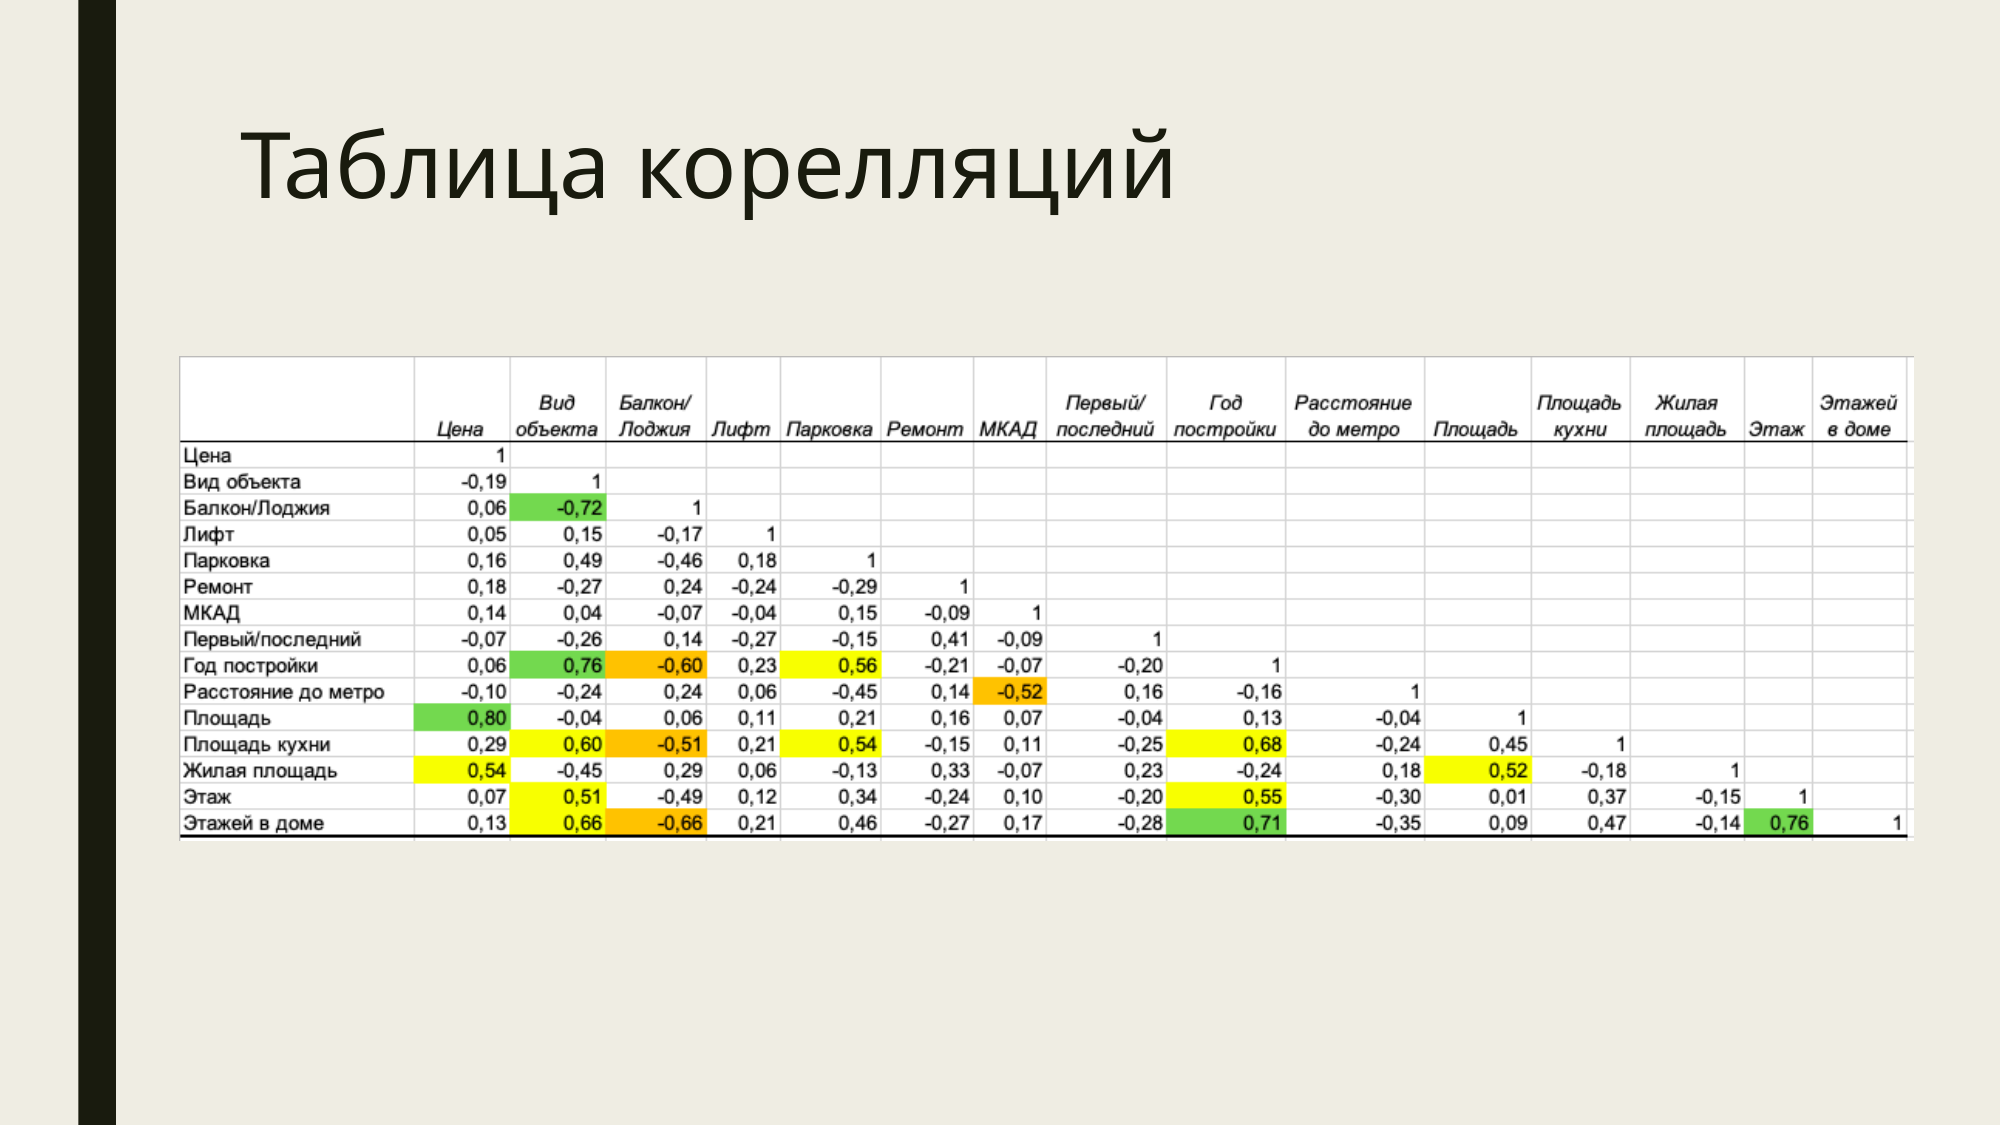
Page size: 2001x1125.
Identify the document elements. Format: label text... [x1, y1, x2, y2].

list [179, 356, 1914, 841]
title Таблица корелляций [225, 112, 1800, 356]
